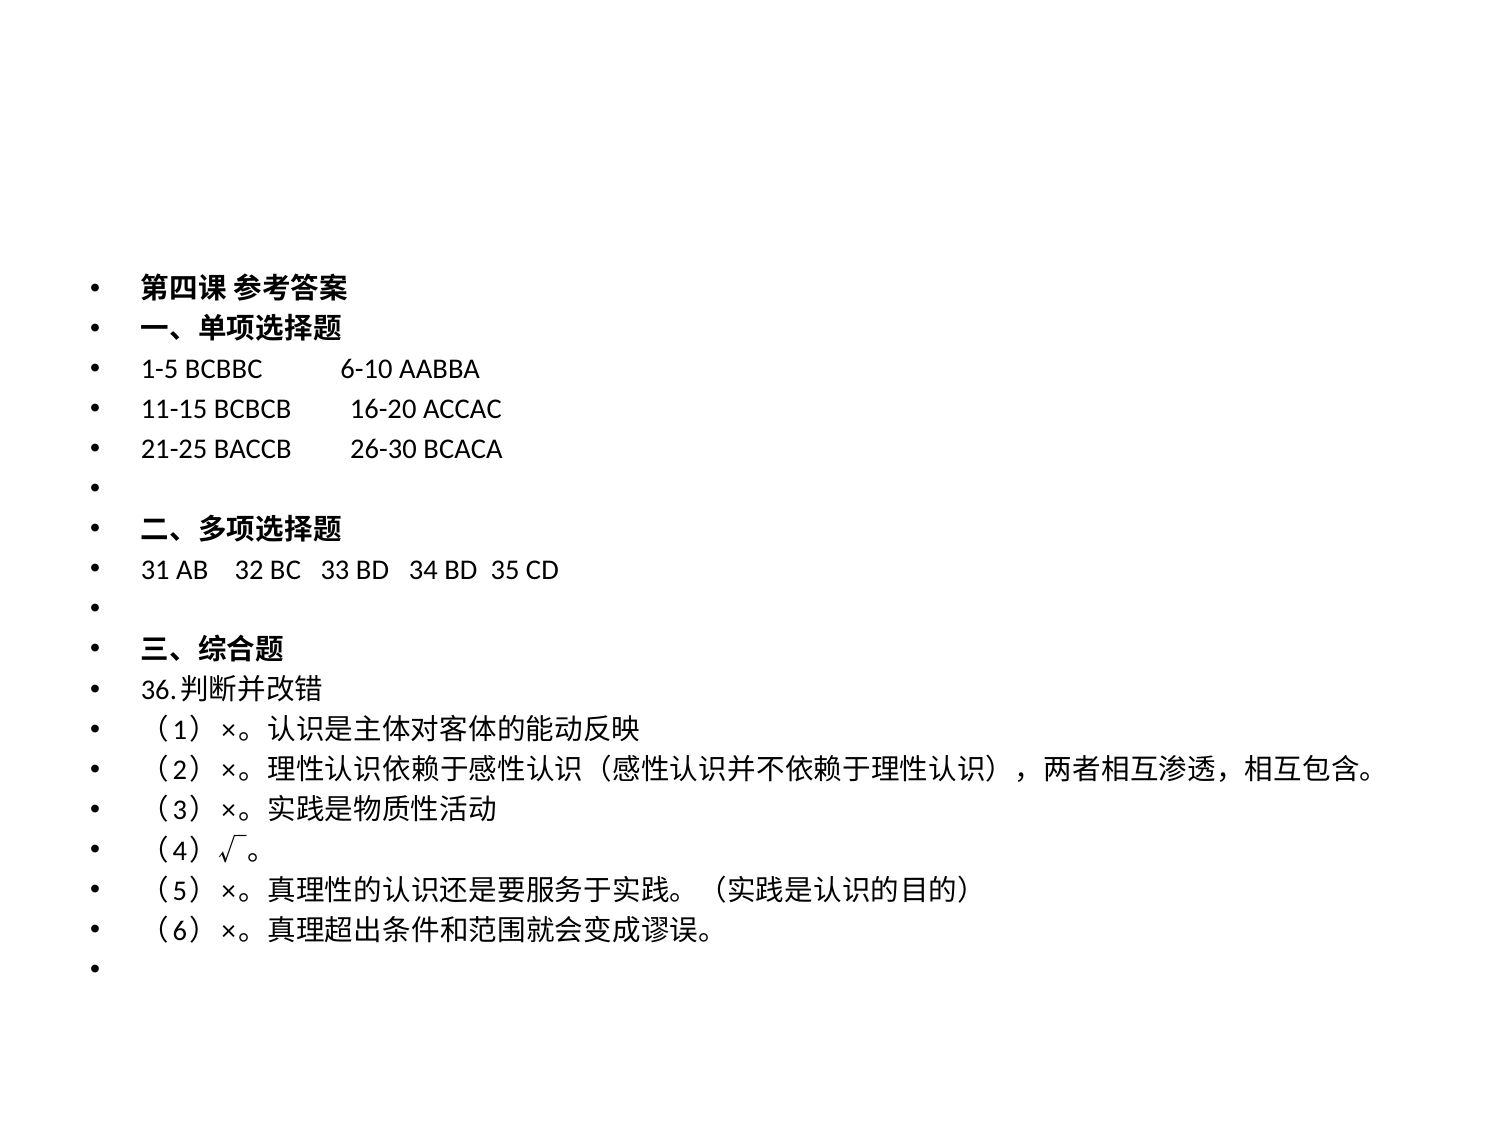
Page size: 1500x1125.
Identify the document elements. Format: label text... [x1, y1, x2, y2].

list 第四课 参考答案 一、单项选择题 1-5 BCBBC 6-10 AABBA 11-15 BCBCB 16-20 ACCAC 21-25 BACCB 26-30 BCACA 二、多项选择题 31 AB 32 BC 33 BD 34 BD 35 CD 三、综合题 36.判断并改错 （1）×。认识是主体对客体的能动反映 （2）×。理性认识依赖于感性认识（感性认识并不依赖于理性认识），两者相互渗透，相互包含。 （3）×。实践是物质性活动 （4）√。 （5）×。真理性的认识还是要服务于实践。（实践是认识的目的） （6）×。真理超出条件和范围就会变成谬误。 [75, 262, 1425, 1005]
